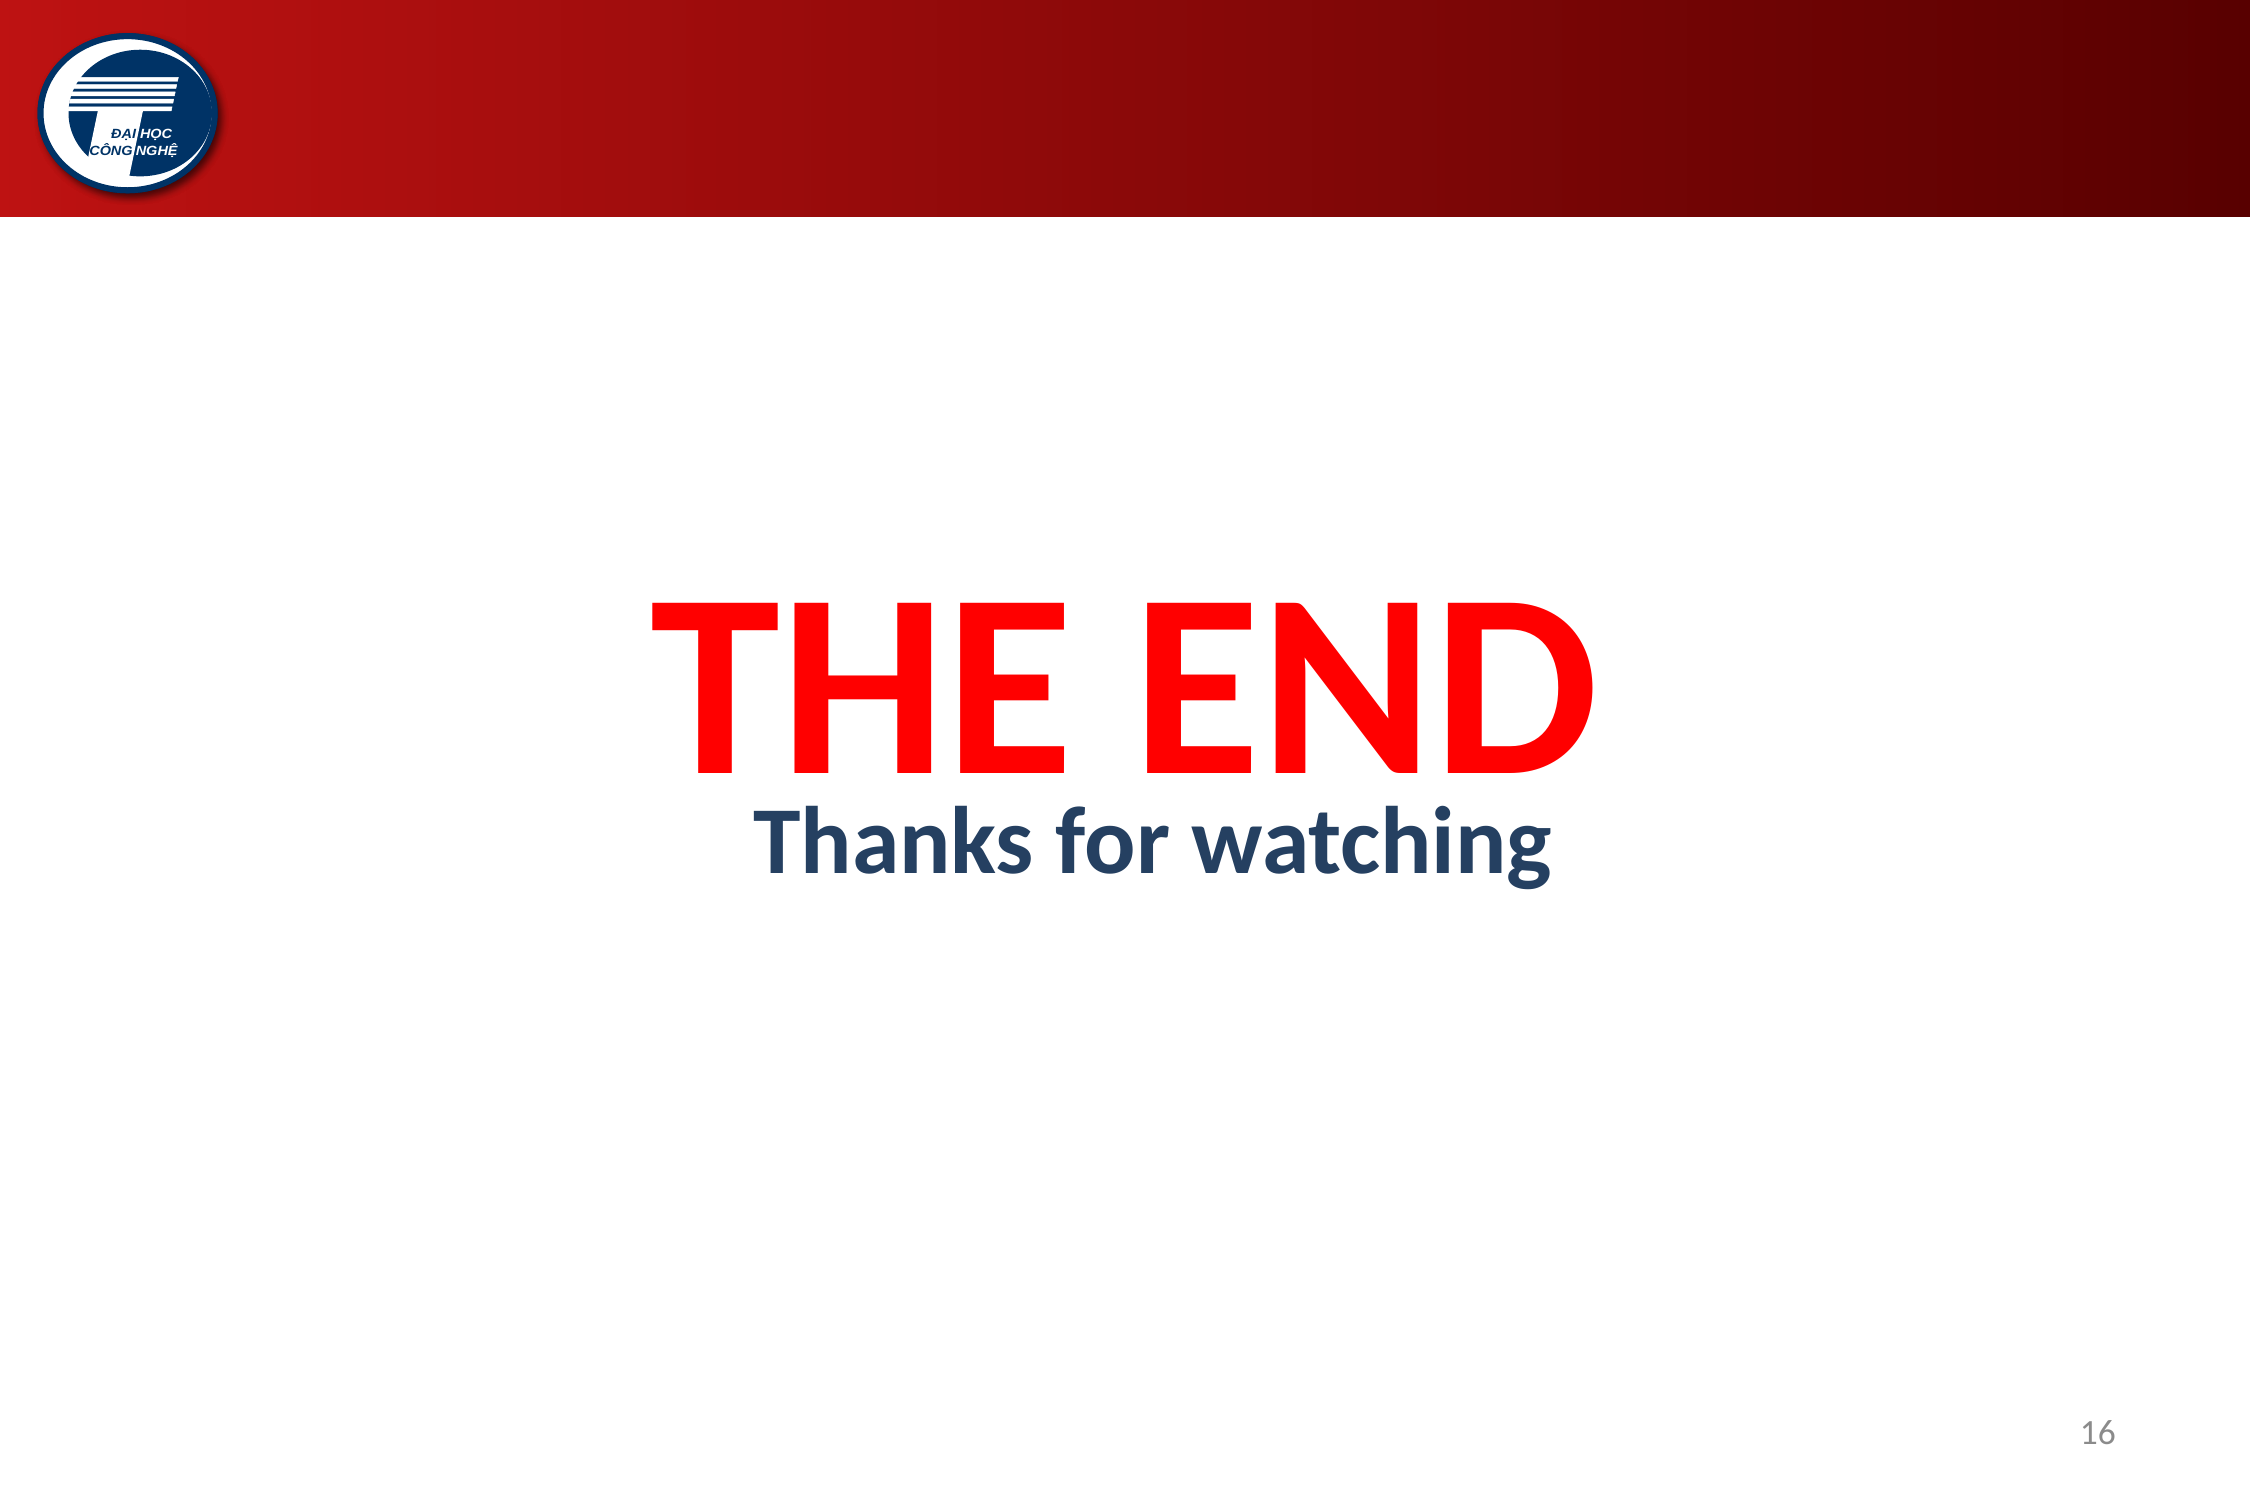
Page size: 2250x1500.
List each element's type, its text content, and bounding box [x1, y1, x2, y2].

text_box Thanks for watching [262, 837, 2044, 903]
slide_number 16 [1612, 1390, 2138, 1471]
text_box THE END [0, 499, 2250, 837]
